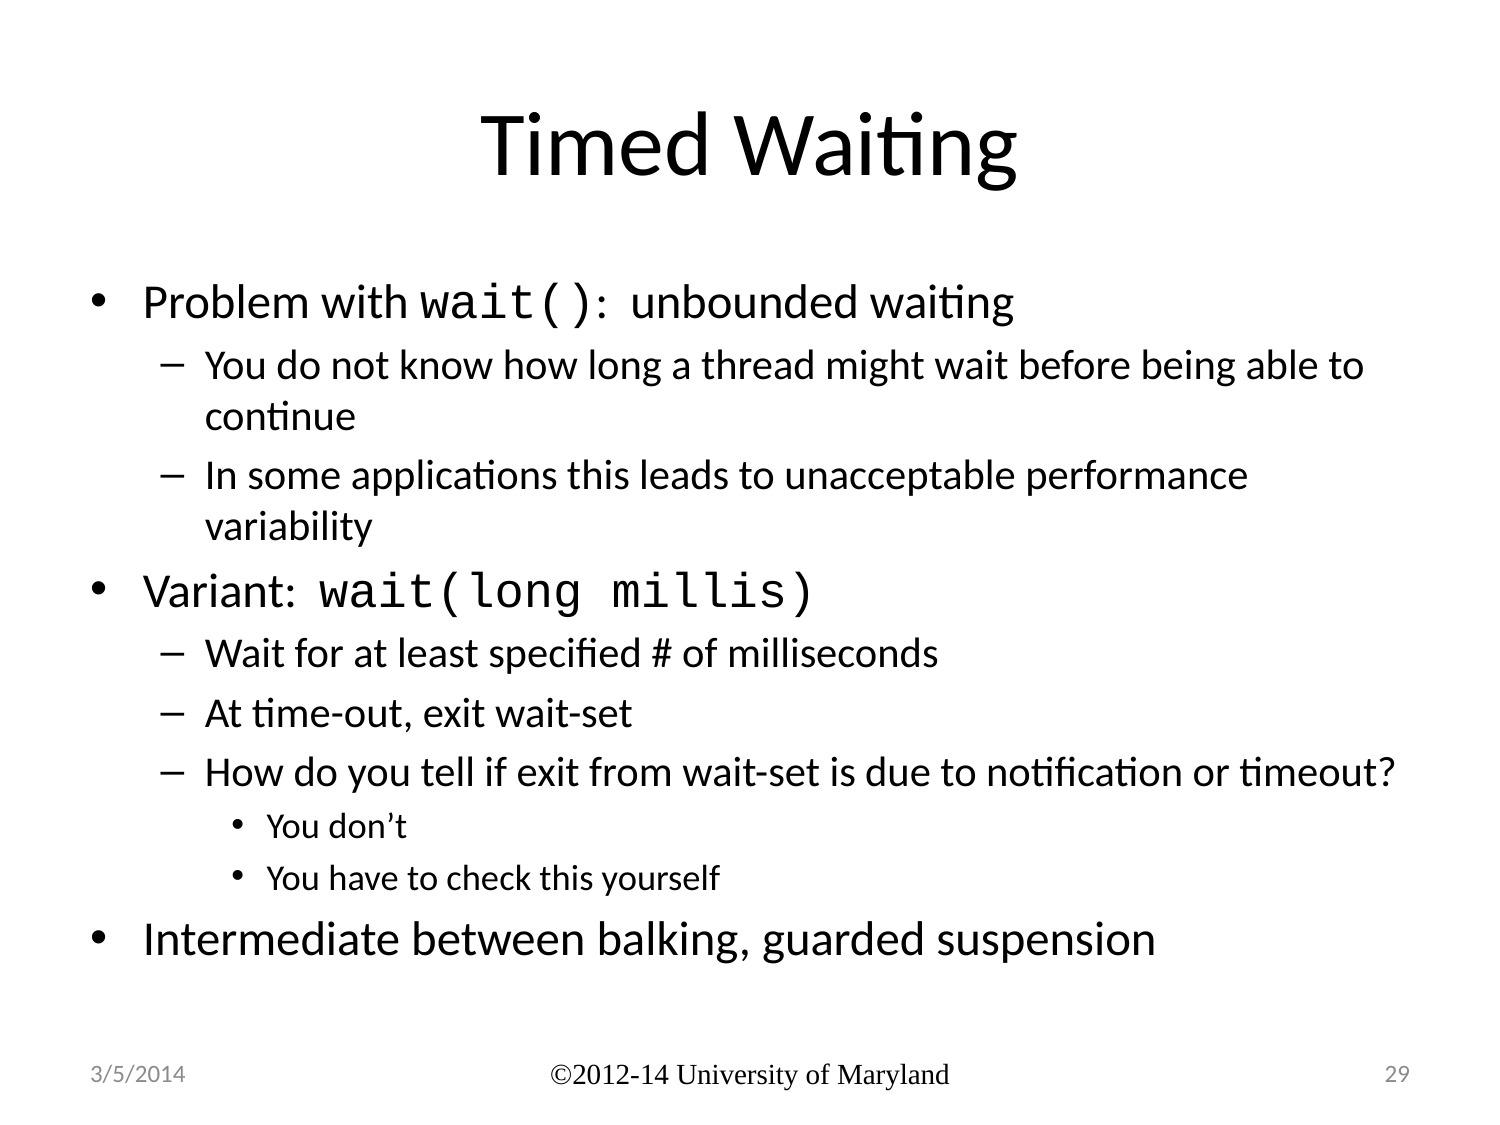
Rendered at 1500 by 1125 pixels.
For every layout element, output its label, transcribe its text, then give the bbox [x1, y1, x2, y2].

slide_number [75, 1042, 425, 1103]
list Problem with wait(): unbounded waiting You do not know how long a thread might wait before being able to continue In some applications this leads to unacceptable performance variability Variant: wait(long millis) Wait for at least specified # of milliseconds At time-out, exit wait-set How do you tell if exit from wait-set is due to notification or timeout? You don’t You have to check this yourself Intermediate between balking, guarded suspension [75, 262, 1425, 1005]
slide_number 29 [1074, 1042, 1425, 1103]
title Timed Waiting [75, 45, 1425, 233]
footer ©2012-14 University of Maryland [512, 1042, 988, 1103]
